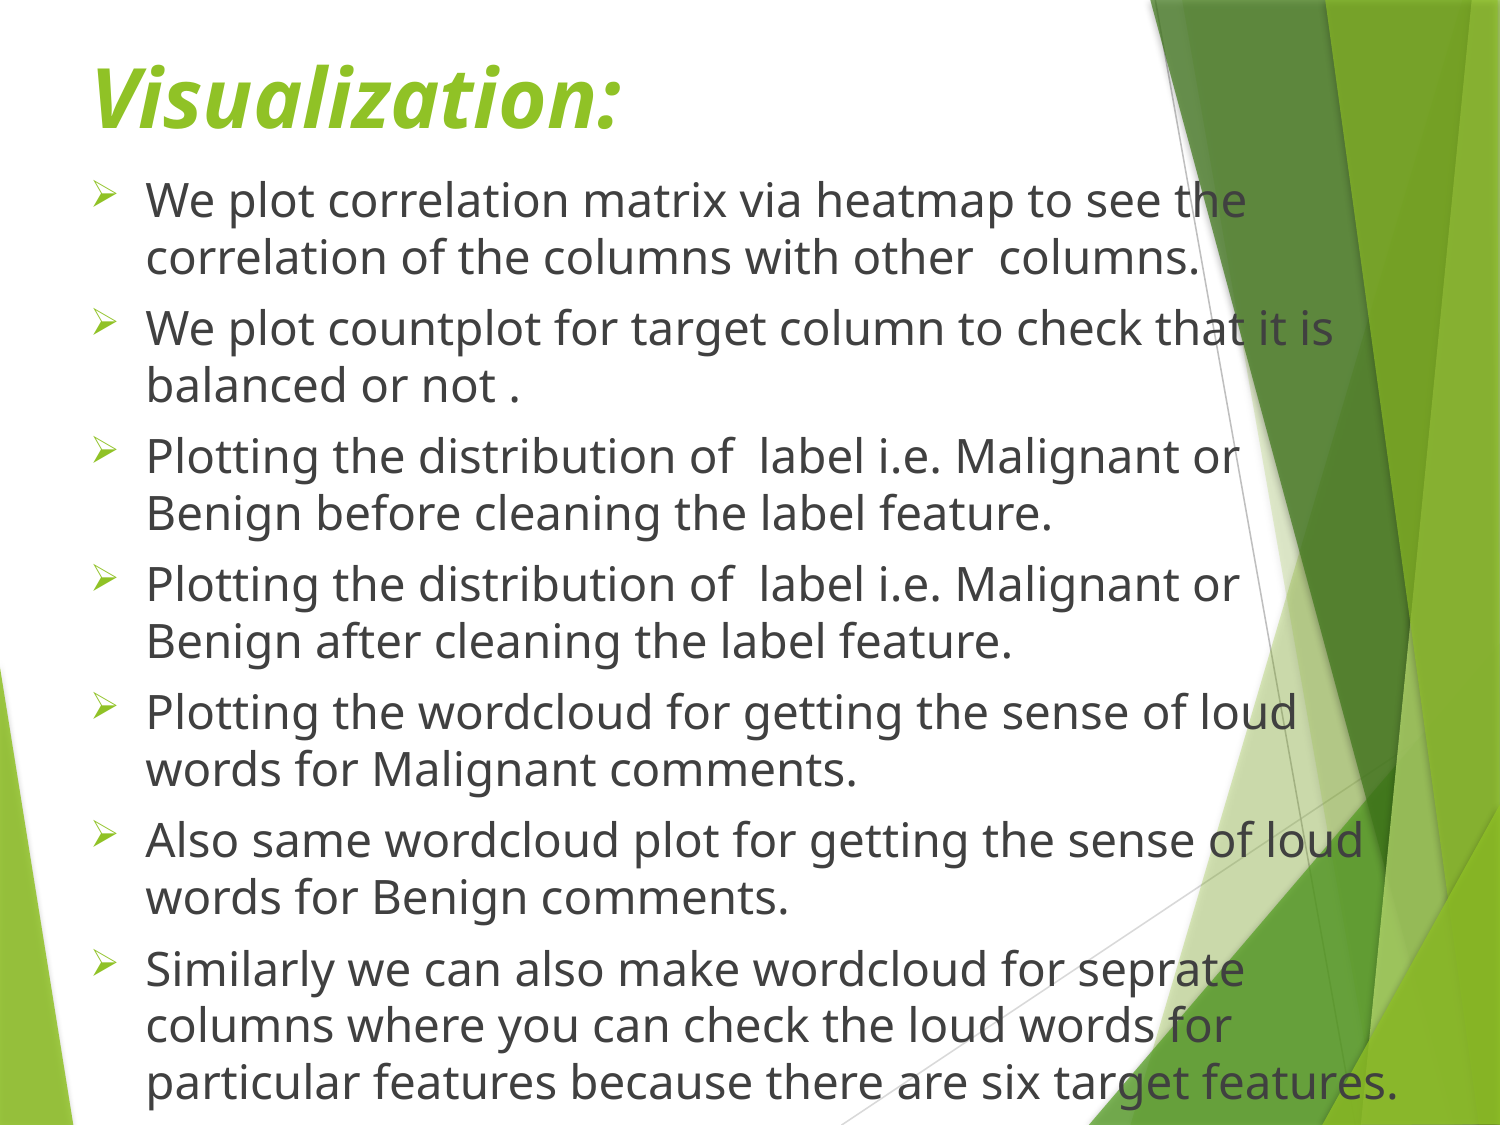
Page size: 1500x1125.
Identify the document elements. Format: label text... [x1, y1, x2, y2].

title Visualization: [75, 37, 1425, 150]
list We plot correlation matrix via heatmap to see the correlation of the columns with other columns. We plot countplot for target column to check that it is balanced or not . Plotting the distribution of label i.e. Malignant or Benign before cleaning the label feature. Plotting the distribution of label i.e. Malignant or Benign after cleaning the label feature. Plotting the wordcloud for getting the sense of loud words for Malignant comments. Also same wordcloud plot for getting the sense of loud words for Benign comments. Similarly we can also make wordcloud for seprate columns where you can check the loud words for particular features because there are six target features. [75, 162, 1425, 1125]
